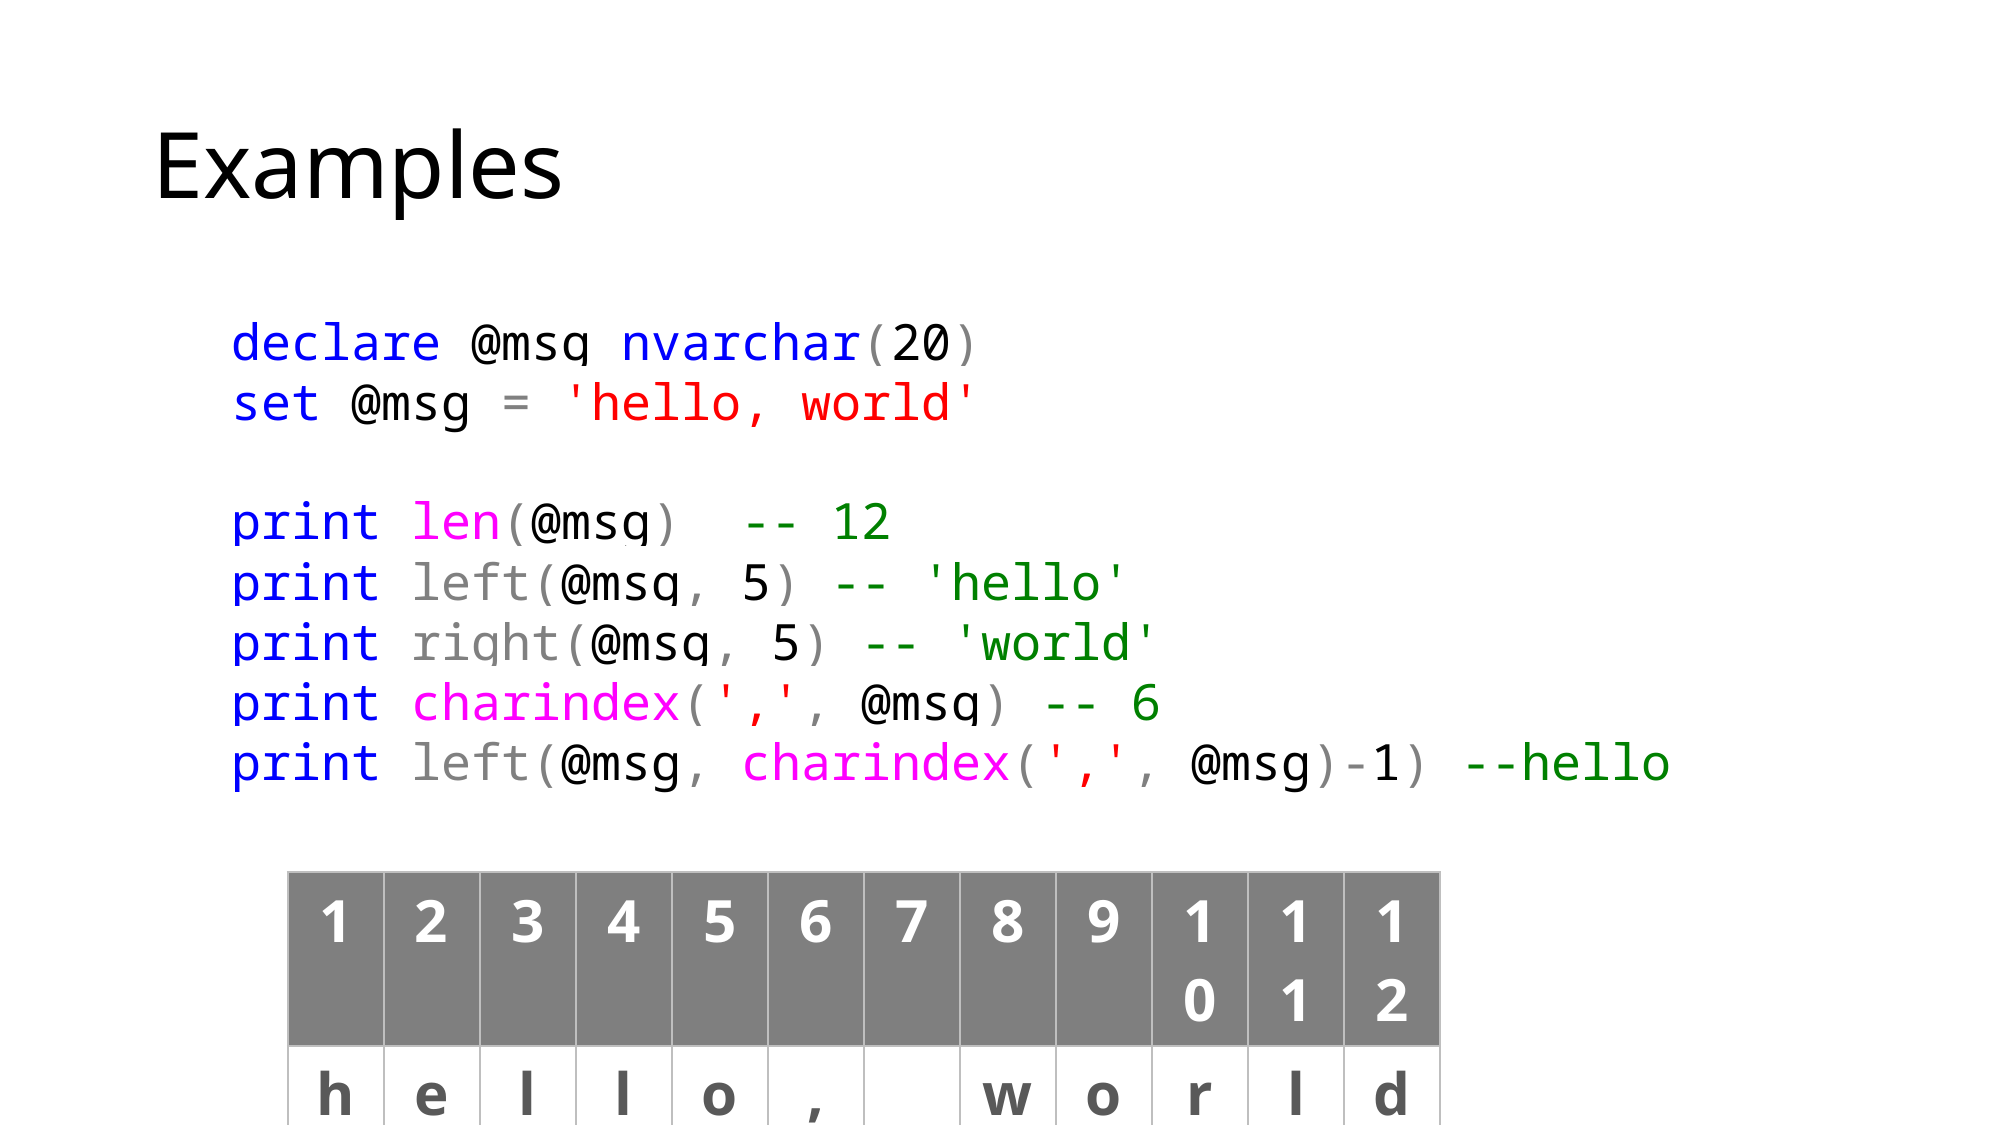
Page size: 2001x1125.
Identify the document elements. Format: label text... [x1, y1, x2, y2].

table_cell , [769, 1047, 863, 1125]
table_header 11 [1249, 873, 1343, 1045]
table_cell h [289, 1047, 383, 1125]
table_header 12 [1345, 873, 1439, 1045]
table_header 4 [577, 873, 671, 1045]
table_cell o [673, 1047, 767, 1125]
table_header 3 [481, 873, 575, 1045]
table_cell l [481, 1047, 575, 1125]
table_cell w [961, 1047, 1055, 1125]
table_cell o [1057, 1047, 1151, 1125]
table_header 5 [673, 873, 767, 1045]
table_header 9 [1057, 873, 1151, 1045]
table_header 7 [865, 873, 959, 1045]
text_box declare @msg nvarchar(20) set @msg = 'hello, world' print len(@msg) -- 12 print left(@msg, 5) -- 'hello' print right(@msg, 5) -- 'world' print charindex(',', @msg) -- 6 print left(@msg, charindex(',', @msg)-1) --hello [217, 302, 1819, 812]
table_header 10 [1153, 873, 1247, 1045]
table_cell l [577, 1047, 671, 1125]
table_cell [865, 1047, 959, 1125]
table_header 6 [769, 873, 863, 1045]
table_header 1 [289, 873, 383, 1045]
table_header 2 [385, 873, 479, 1045]
table_cell e [385, 1047, 479, 1125]
title Examples [137, 59, 1863, 278]
table_cell d [1345, 1047, 1439, 1125]
table_cell l [1249, 1047, 1343, 1125]
table_cell r [1153, 1047, 1247, 1125]
table_header 8 [961, 873, 1055, 1045]
